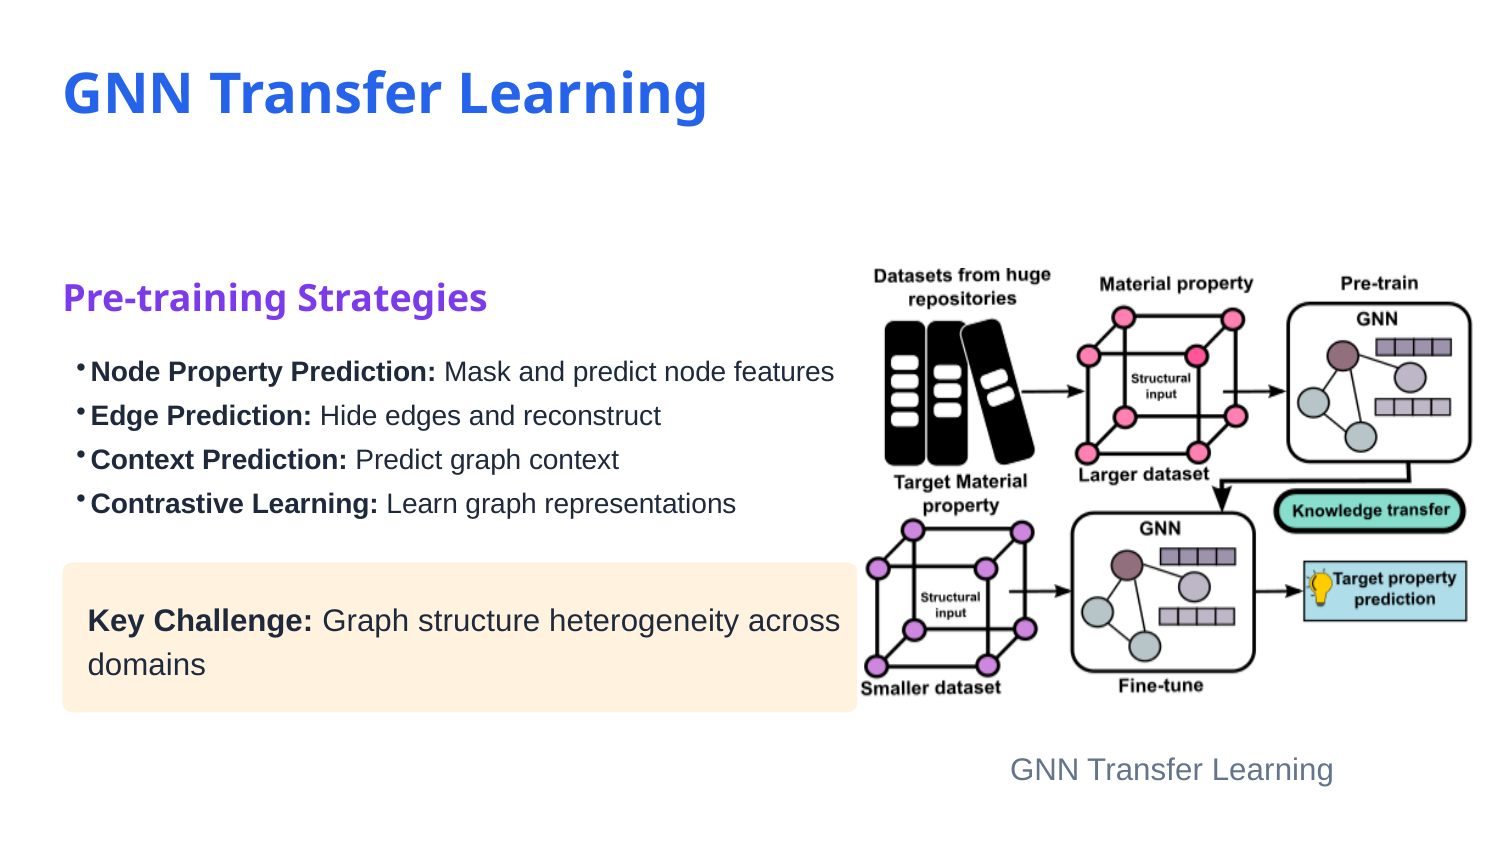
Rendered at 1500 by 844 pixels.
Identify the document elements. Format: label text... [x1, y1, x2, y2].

text_box GNN Transfer Learning [903, 697, 1442, 787]
text_box [62, 562, 858, 713]
text_box GNN Transfer Learning [62, 62, 766, 125]
picture [857, 268, 1486, 697]
text_box Node Property Prediction: Mask and predict node features Edge Prediction: Hide edges and reconstruct Context Prediction: Predict graph context Contrastive Learning: Learn graph representations [62, 343, 857, 538]
text_box Pre-training Strategies [62, 268, 857, 319]
text_box Key Challenge: Graph structure heterogeneity across domains [87, 593, 848, 682]
